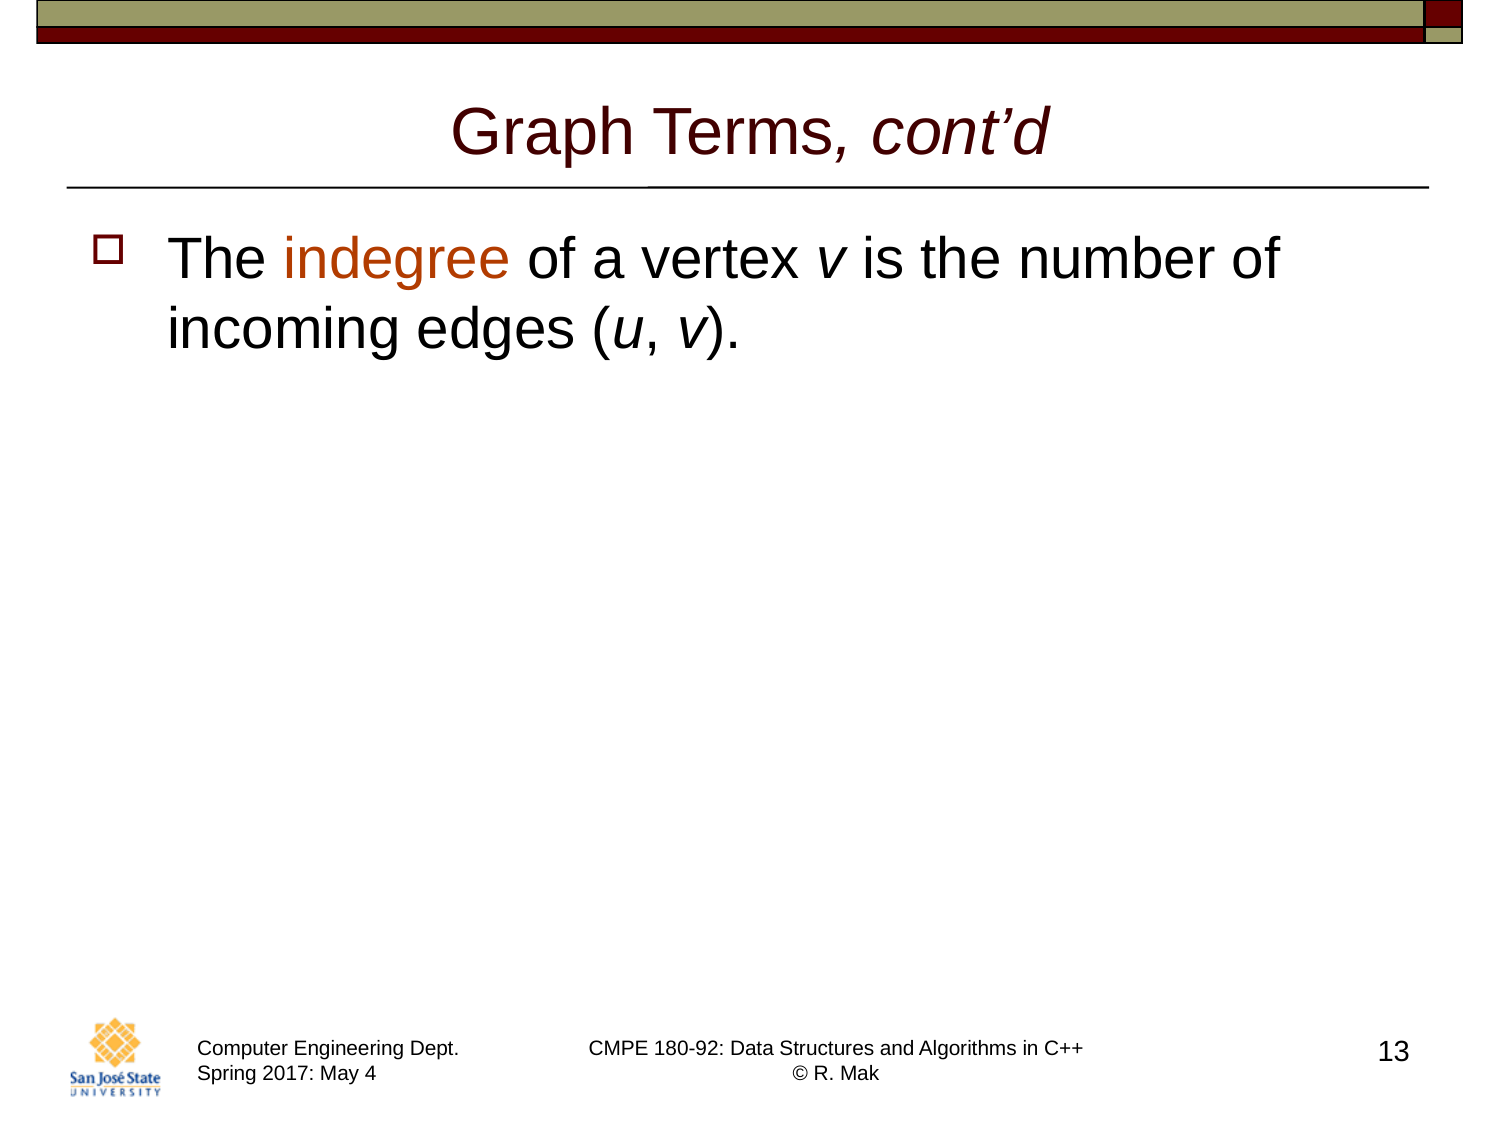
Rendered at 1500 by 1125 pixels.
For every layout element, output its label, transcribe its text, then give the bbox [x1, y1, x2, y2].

slide_number 13 [1112, 1025, 1425, 1100]
title Graph Terms, cont’d [75, 67, 1425, 175]
picture [60, 1012, 166, 1112]
list The indegree of a vertex v is the number of incoming edges (u, v). [75, 212, 1425, 1006]
